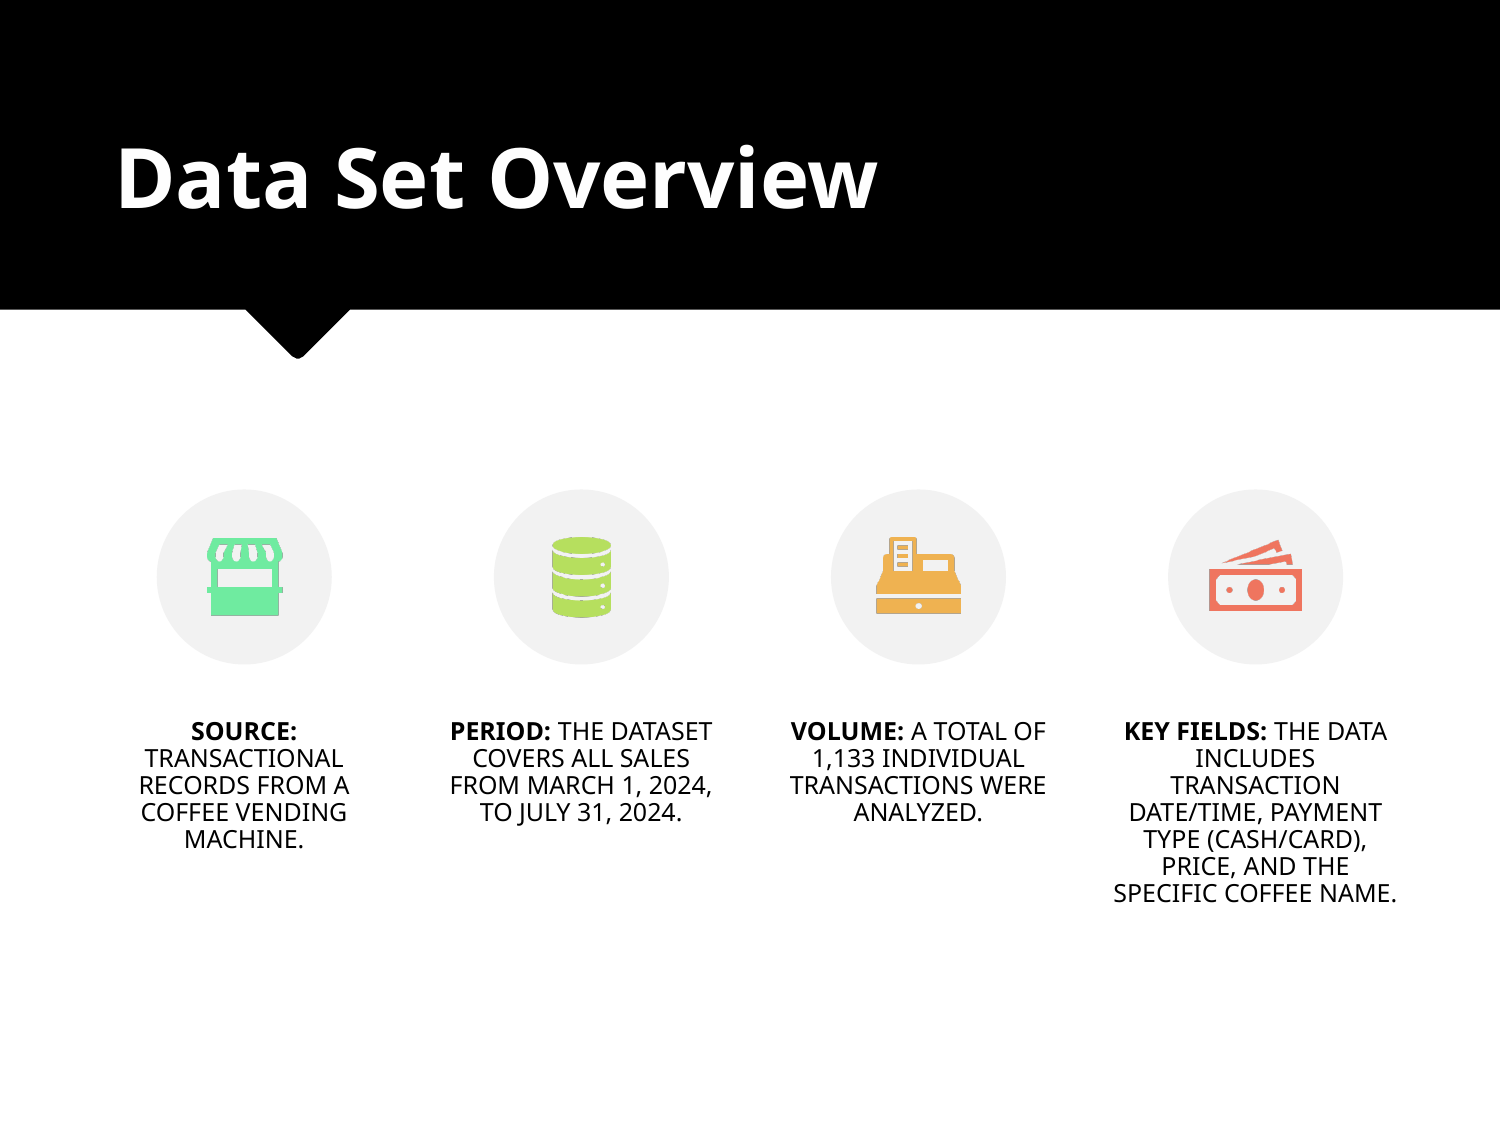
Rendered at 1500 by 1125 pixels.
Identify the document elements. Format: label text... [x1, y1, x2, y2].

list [100, 408, 1400, 962]
text_box [0, 0, 1500, 360]
title Data Set Overview [99, 73, 1401, 233]
text_box [0, 311, 1500, 1125]
